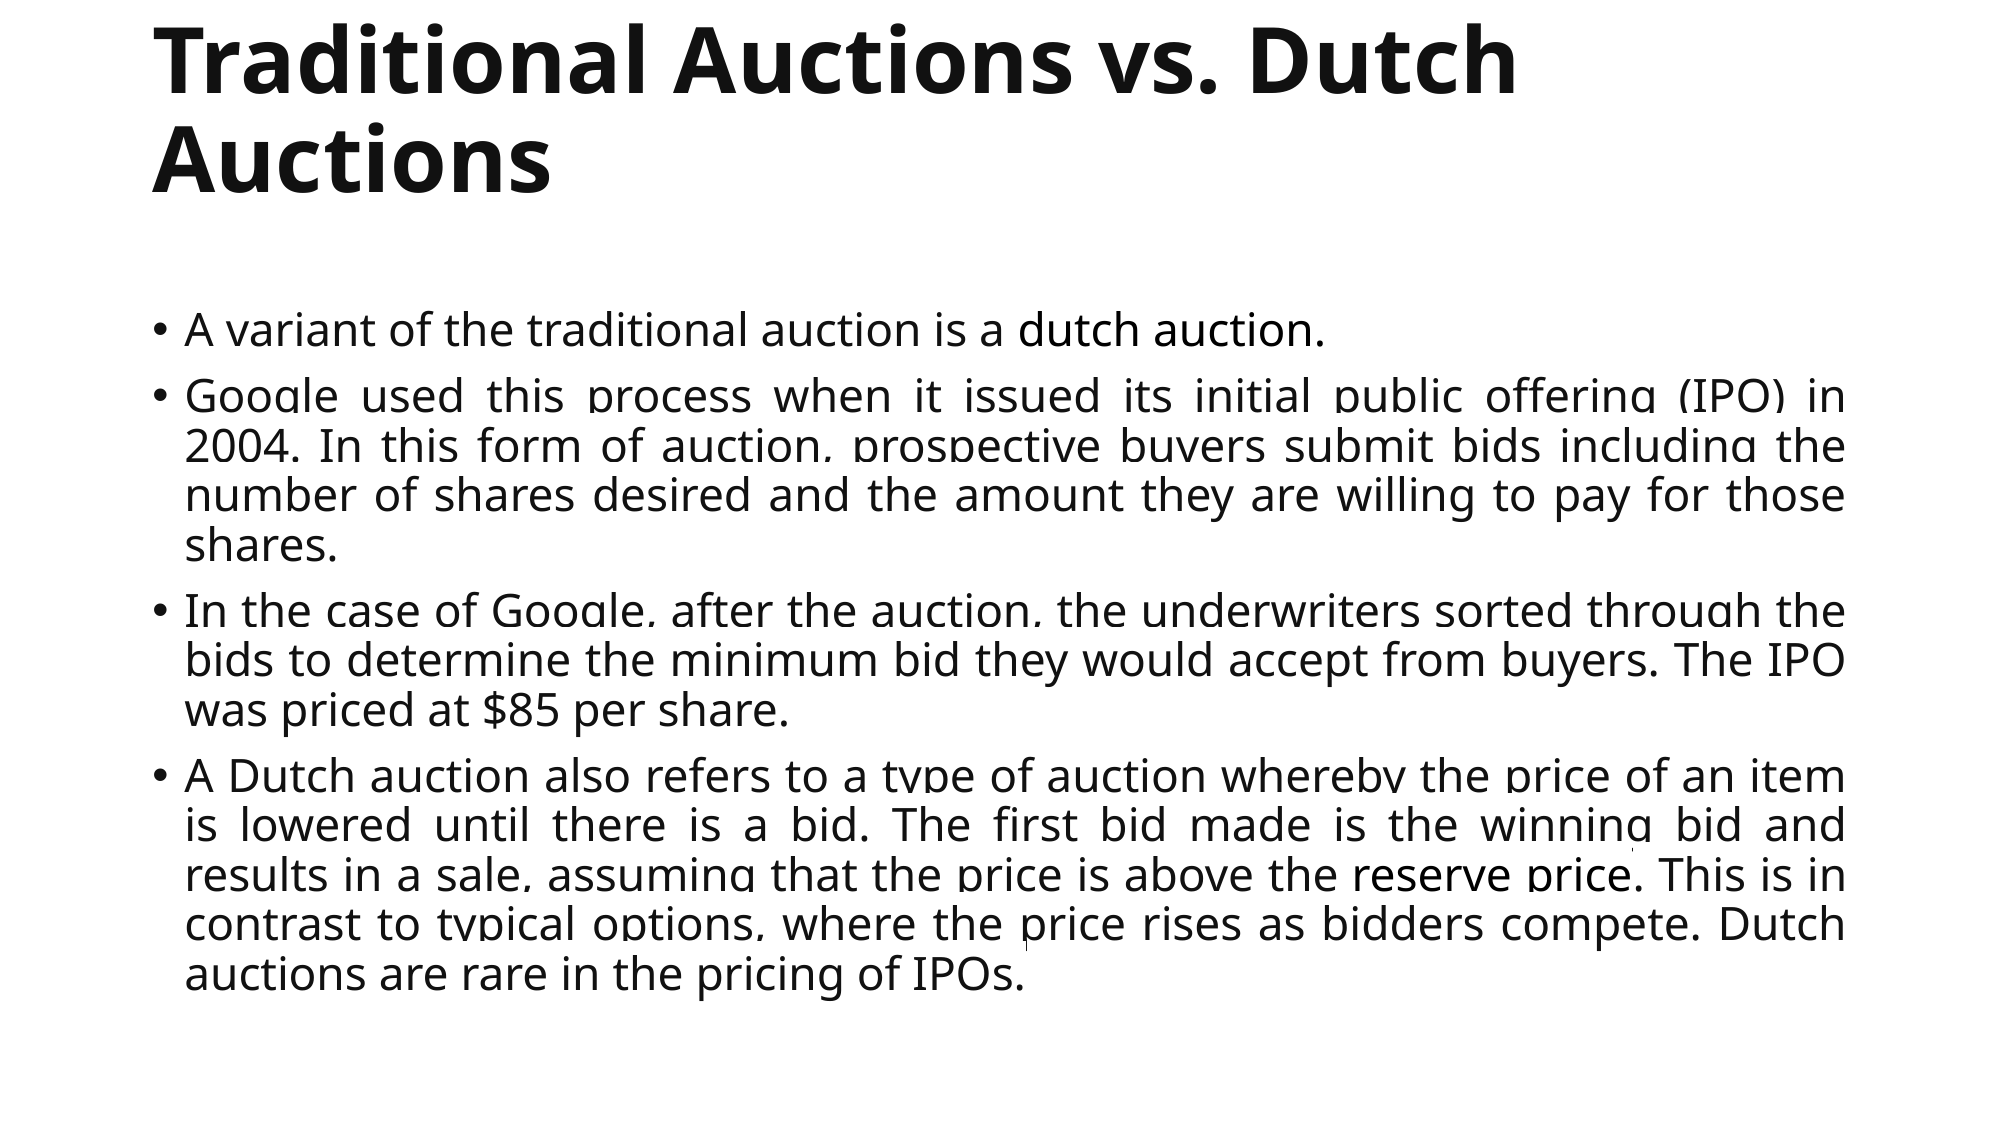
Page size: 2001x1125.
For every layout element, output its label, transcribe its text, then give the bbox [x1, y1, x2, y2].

list A variant of the traditional auction is a dutch auction. Google used this process when it issued its initial public offering (IPO) in 2004. In this form of auction, prospective buyers submit bids including the number of shares desired and the amount they are willing to pay for those shares. In the case of Google, after the auction, the underwriters sorted through the bids to determine the minimum bid they would accept from buyers. The IPO was priced at $85 per share. A Dutch auction also refers to a type of auction whereby the price of an item is lowered until there is a bid. The first bid made is the winning bid and results in a sale, assuming that the price is above the reserve price. This is in contrast to typical options, where the price rises as bidders compete. Dutch auctions are rare in the pricing of IPOs. [137, 299, 1863, 1014]
title Traditional Auctions vs. Dutch Auctions [137, 59, 1863, 278]
